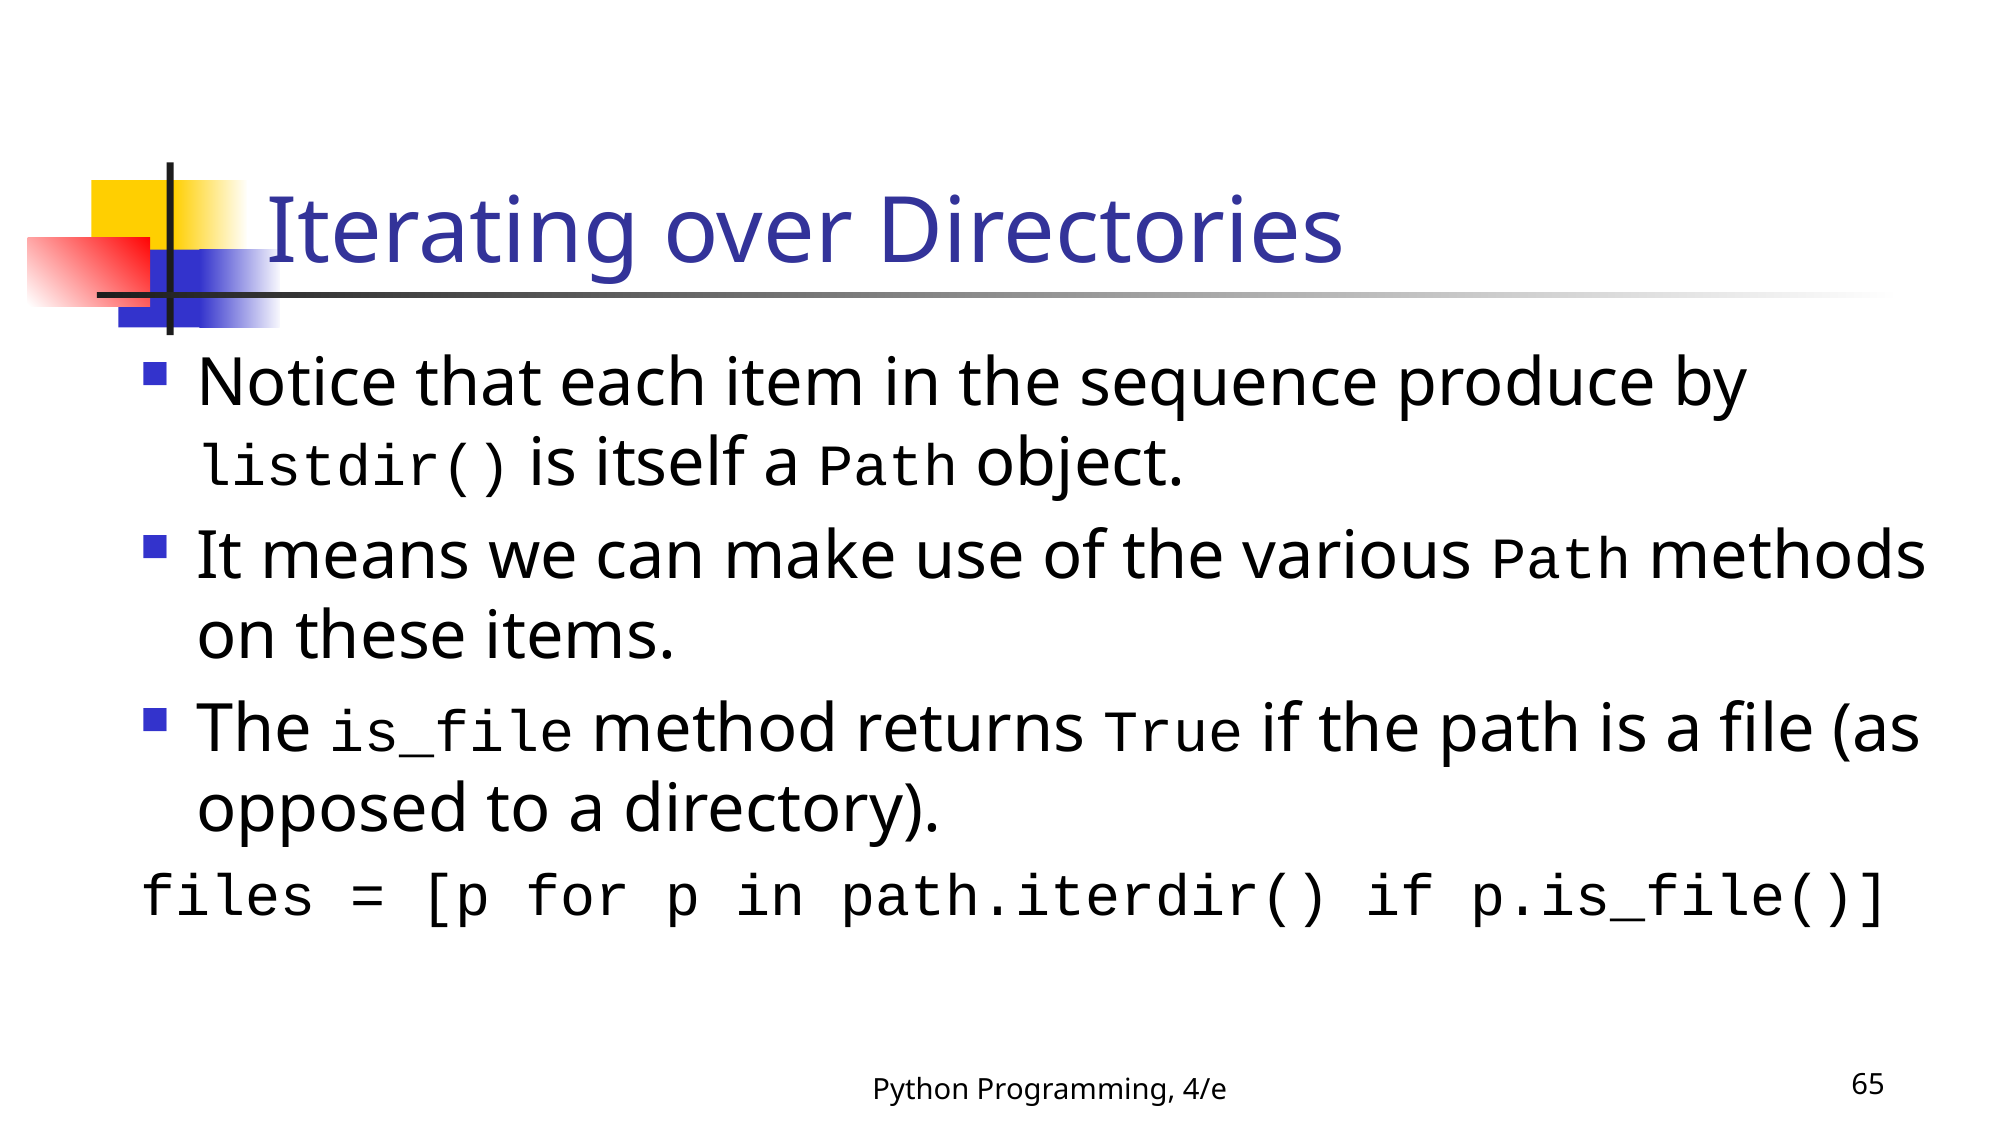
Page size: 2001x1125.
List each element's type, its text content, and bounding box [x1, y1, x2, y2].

title Iterating over Directories [251, 101, 1957, 289]
list Notice that each item in the sequence produce by listdir() is itself a Path object. It means we can make use of the various Path methods on these items. The is_file method returns True if the path is a file (as opposed to a directory). files = [p for p in path.iterdir() if p.is_file()] [125, 331, 1959, 1006]
footer Python Programming, 4/e [733, 1037, 1367, 1113]
slide_number 65 [1483, 1037, 1901, 1113]
